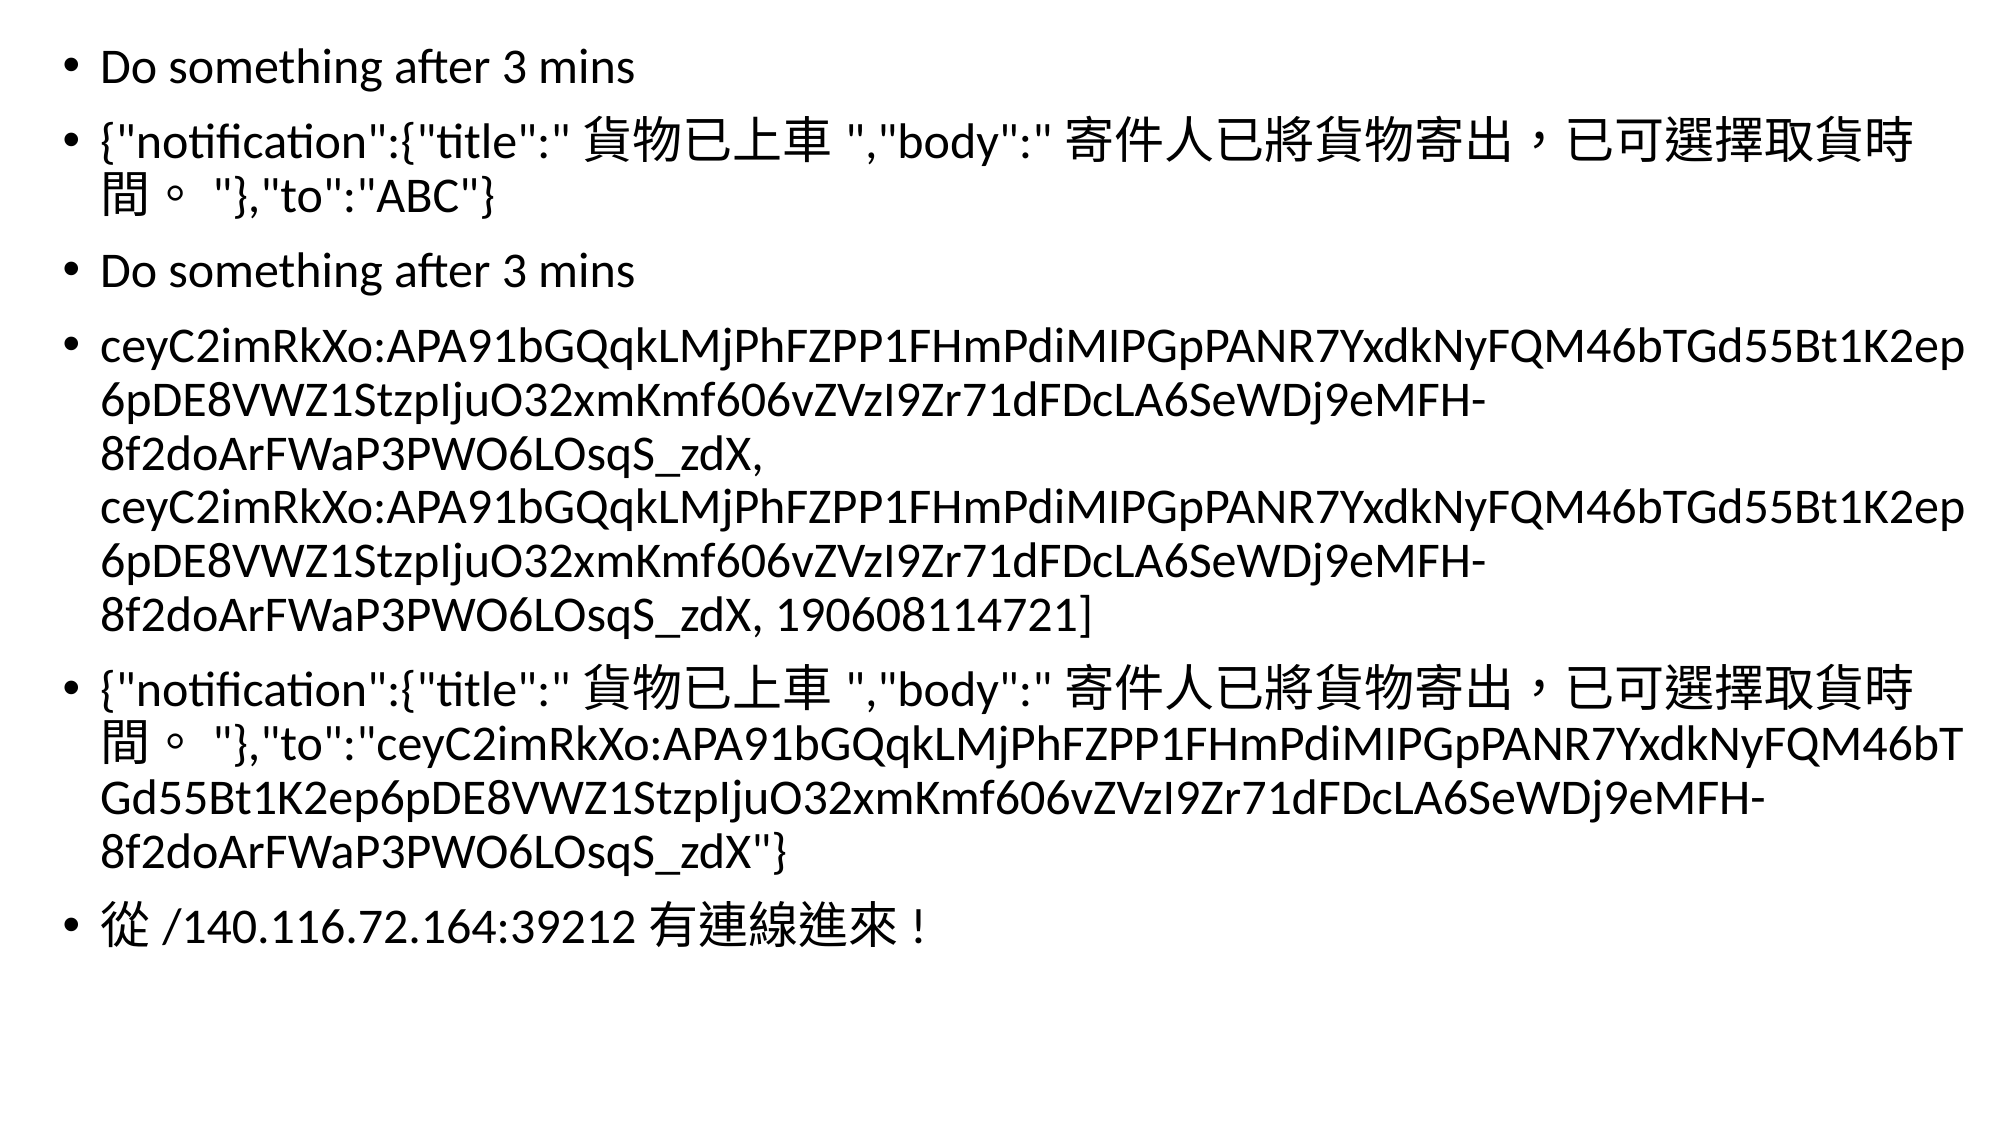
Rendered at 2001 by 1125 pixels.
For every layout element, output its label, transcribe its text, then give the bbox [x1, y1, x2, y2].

list Do something after 3 mins {"notification":{"title":"貨物已上車","body":"寄件人已將貨物寄出，已可選擇取貨時間。"},"to":"ABC"} Do something after 3 mins ceyC2imRkXo:APA91bGQqkLMjPhFZPP1FHmPdiMIPGpPANR7YxdkNyFQM46bTGd55Bt1K2ep6pDE8VWZ1StzpIjuO32xmKmf606vZVzI9Zr71dFDcLA6SeWDj9eMFH-8f2doArFWaP3PWO6LOsqS_zdX, ceyC2imRkXo:APA91bGQqkLMjPhFZPP1FHmPdiMIPGpPANR7YxdkNyFQM46bTGd55Bt1K2ep6pDE8VWZ1StzpIjuO32xmKmf606vZVzI9Zr71dFDcLA6SeWDj9eMFH-8f2doArFWaP3PWO6LOsqS_zdX, 190608114721] {"notification":{"title":"貨物已上車","body":"寄件人已將貨物寄出，已可選擇取貨時間。"},"to":"ceyC2imRkXo:APA91bGQqkLMjPhFZPP1FHmPdiMIPGpPANR7YxdkNyFQM46bTGd55Bt1K2ep6pDE8VWZ1StzpIjuO32xmKmf606vZVzI9Zr71dFDcLA6SeWDj9eMFH-8f2doArFWaP3PWO6LOsqS_zdX"} 從/140.116.72.164:39212有連線進來! [47, 32, 1985, 1095]
